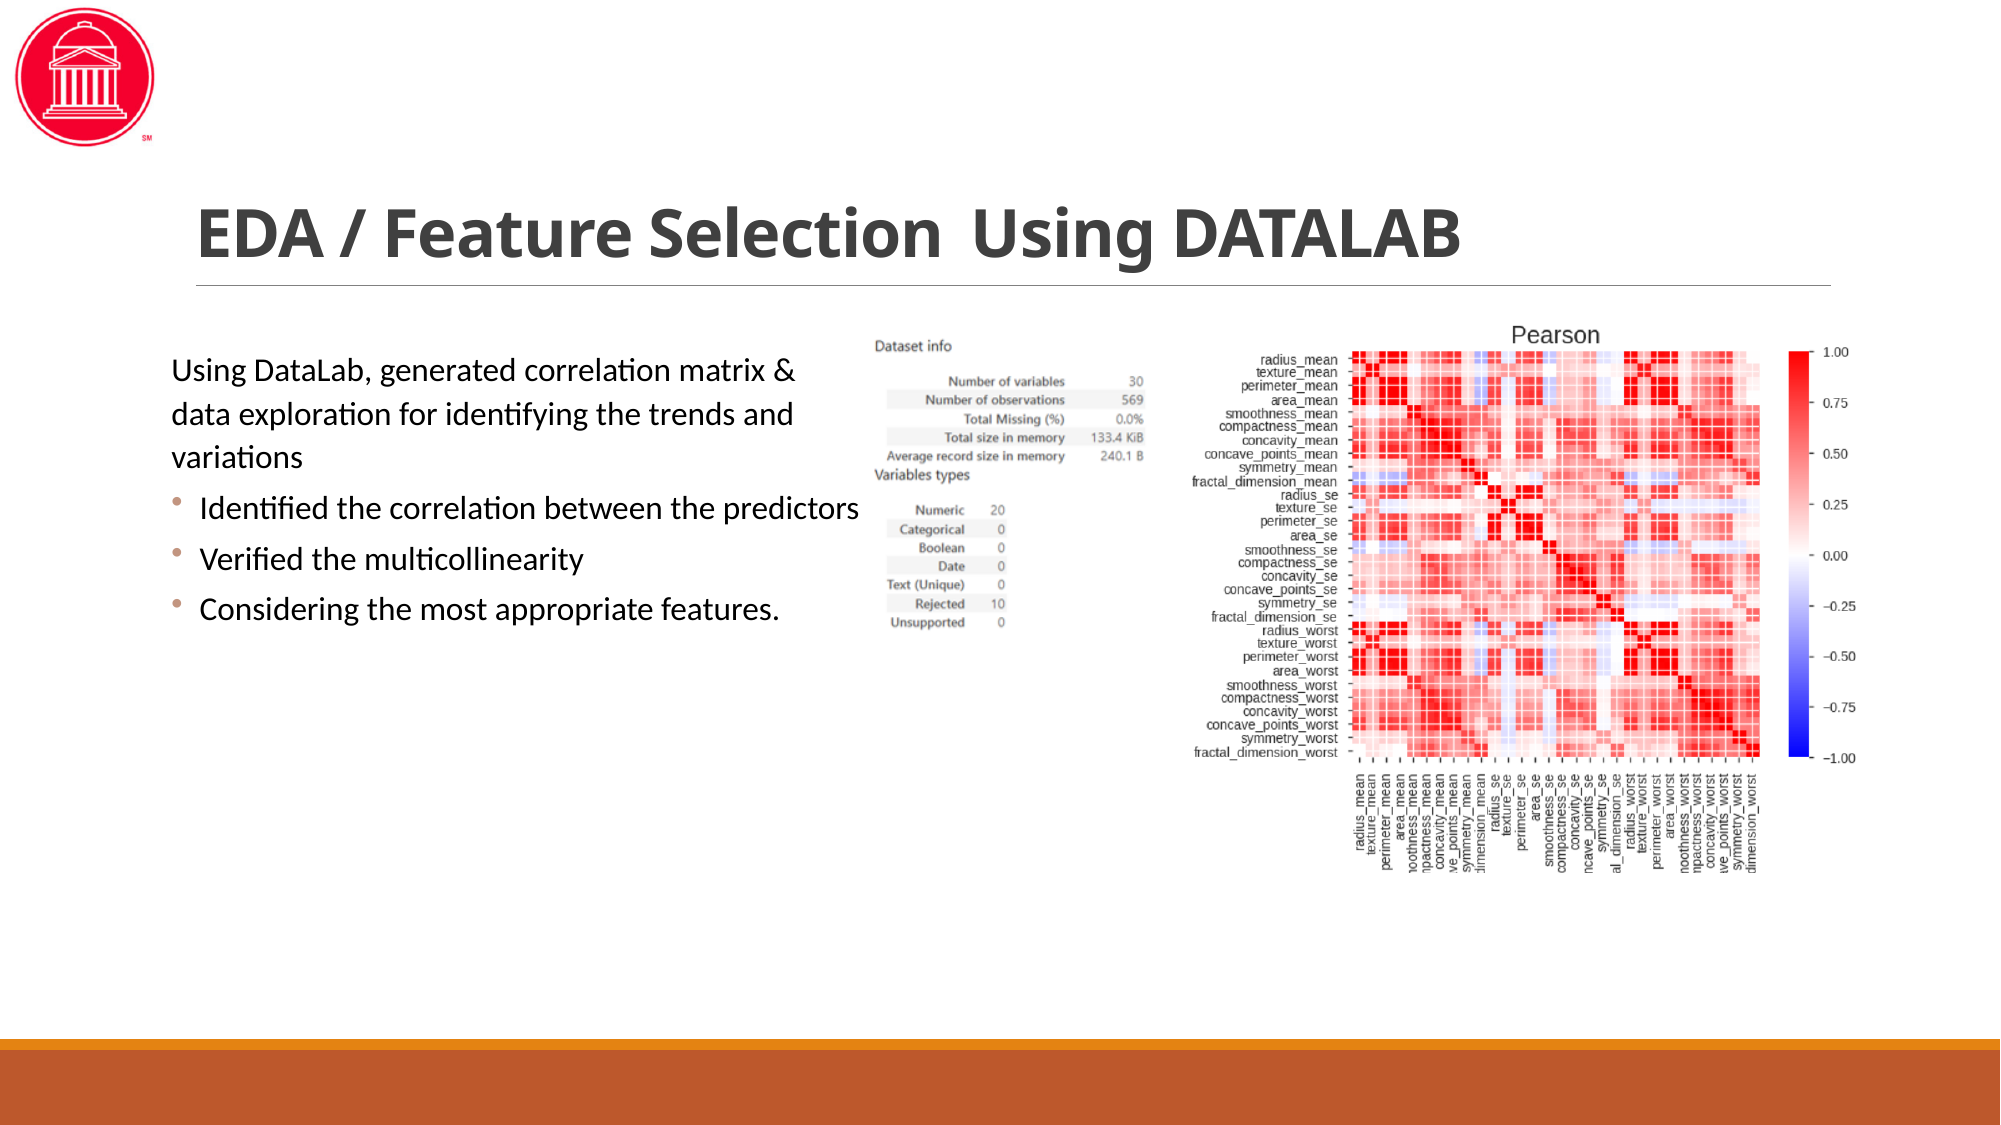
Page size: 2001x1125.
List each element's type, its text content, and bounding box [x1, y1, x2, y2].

title EDA / Feature Selection Using DATALAB [180, 47, 1830, 285]
picture [866, 299, 1873, 874]
text_box Using DataLab, generated correlation matrix & data exploration for identifying the trends and variations Identified the correlation between the predictors Verified the multicollinearity Considering the most appropriate features. [156, 336, 863, 635]
picture [11, 2, 158, 150]
